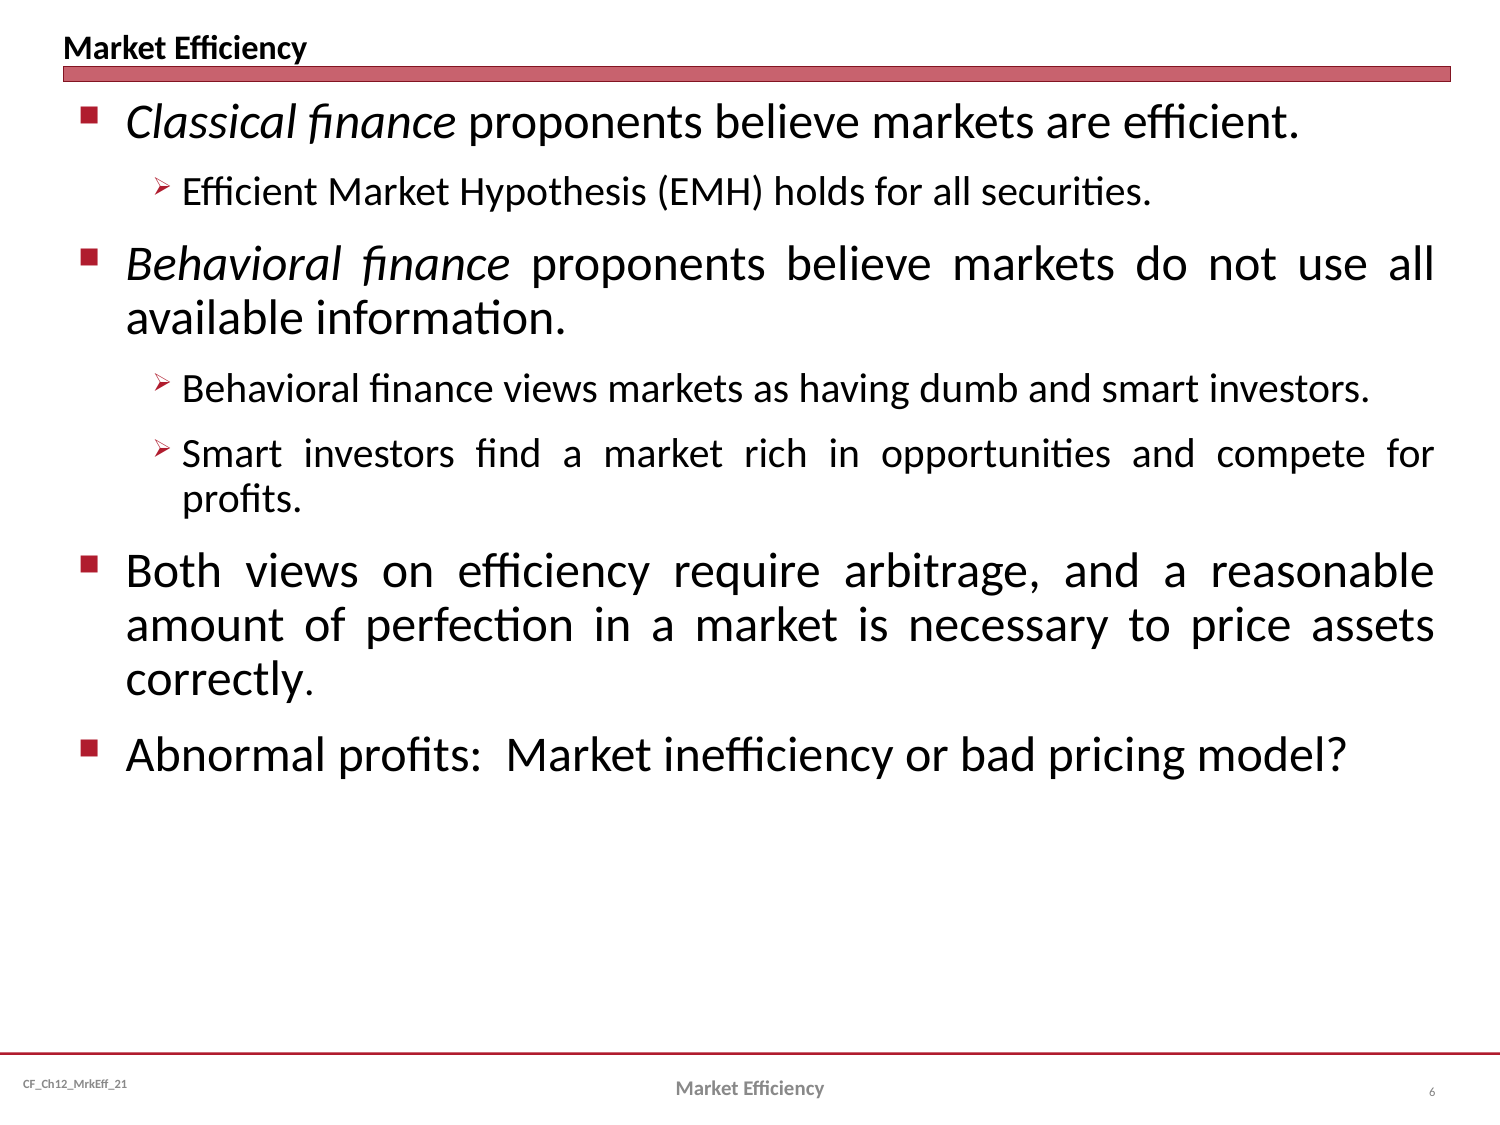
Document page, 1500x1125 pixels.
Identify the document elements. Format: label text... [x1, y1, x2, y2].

slide_number 6 [1375, 1061, 1451, 1122]
footer Market Efficiency [512, 1056, 988, 1117]
title Market Efficiency [62, 6, 1451, 67]
list Classical finance proponents believe markets are efficient. Efficient Market Hypothesis (EMH) holds for all securities. Behavioral finance proponents believe markets do not use all available information. Behavioral finance views markets as having dumb and smart investors. Smart investors find a market rich in opportunities and compete for profits. Both views on efficiency require arbitrage, and a reasonable amount of perfection in a market is necessary to price assets correctly. Abnormal profits: Market inefficiency or bad pricing model? [63, 87, 1451, 1041]
